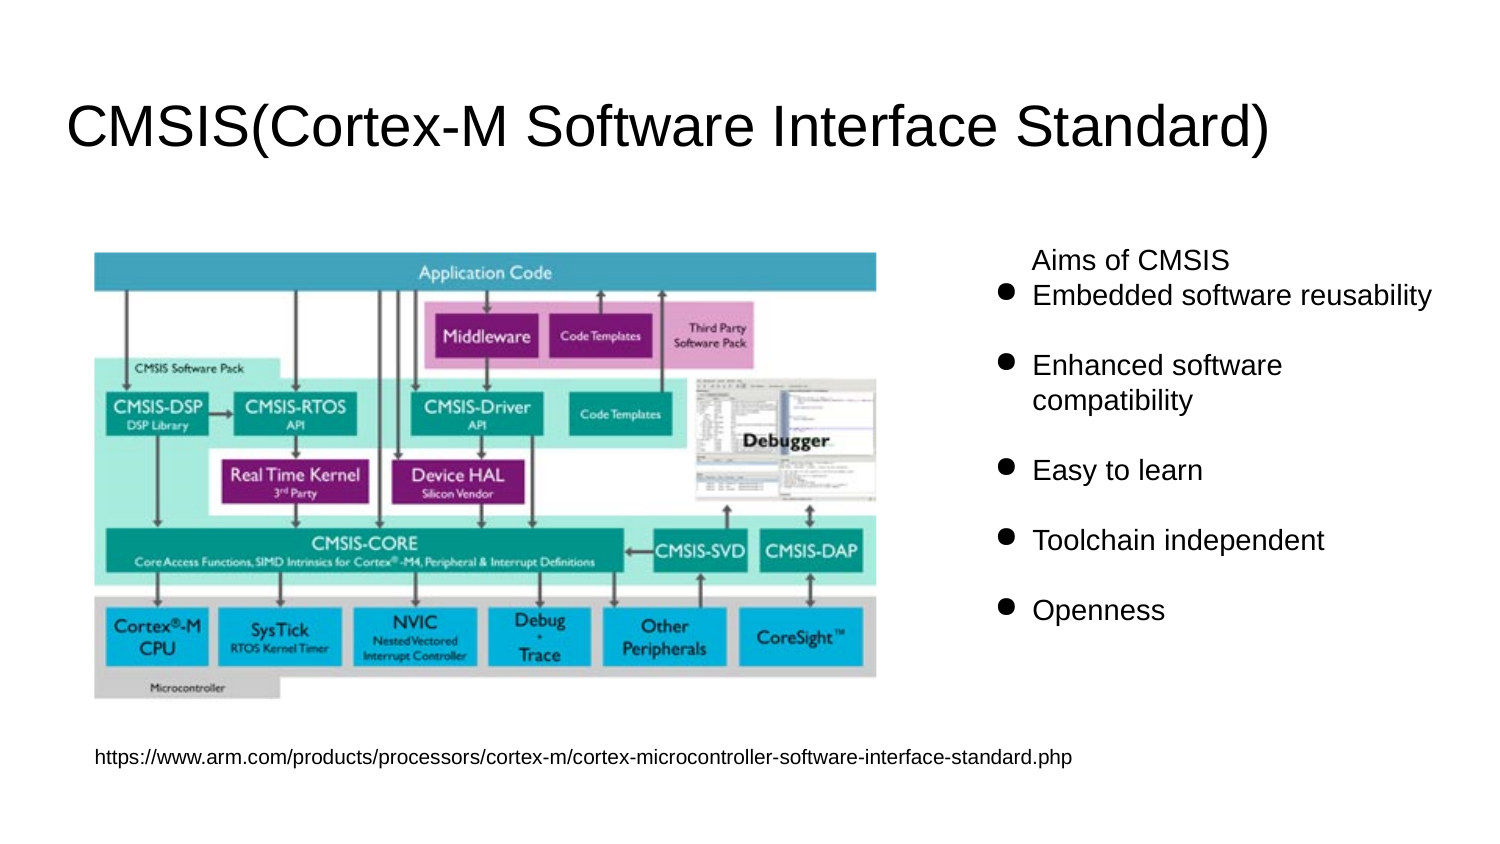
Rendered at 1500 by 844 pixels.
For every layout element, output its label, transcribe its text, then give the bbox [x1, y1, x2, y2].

text_box https://www.arm.com/products/processors/cortex-m/cortex-microcontroller-software-interface-standard.php [79, 728, 1131, 772]
text_box Aims of CMSIS Embedded software reusability Enhanced software compatibility Easy to learn Toolchain independent Openness [942, 226, 1449, 688]
picture [68, 223, 901, 707]
title CMSIS(Cortex-M Software Interface Standard) [51, 72, 1449, 167]
